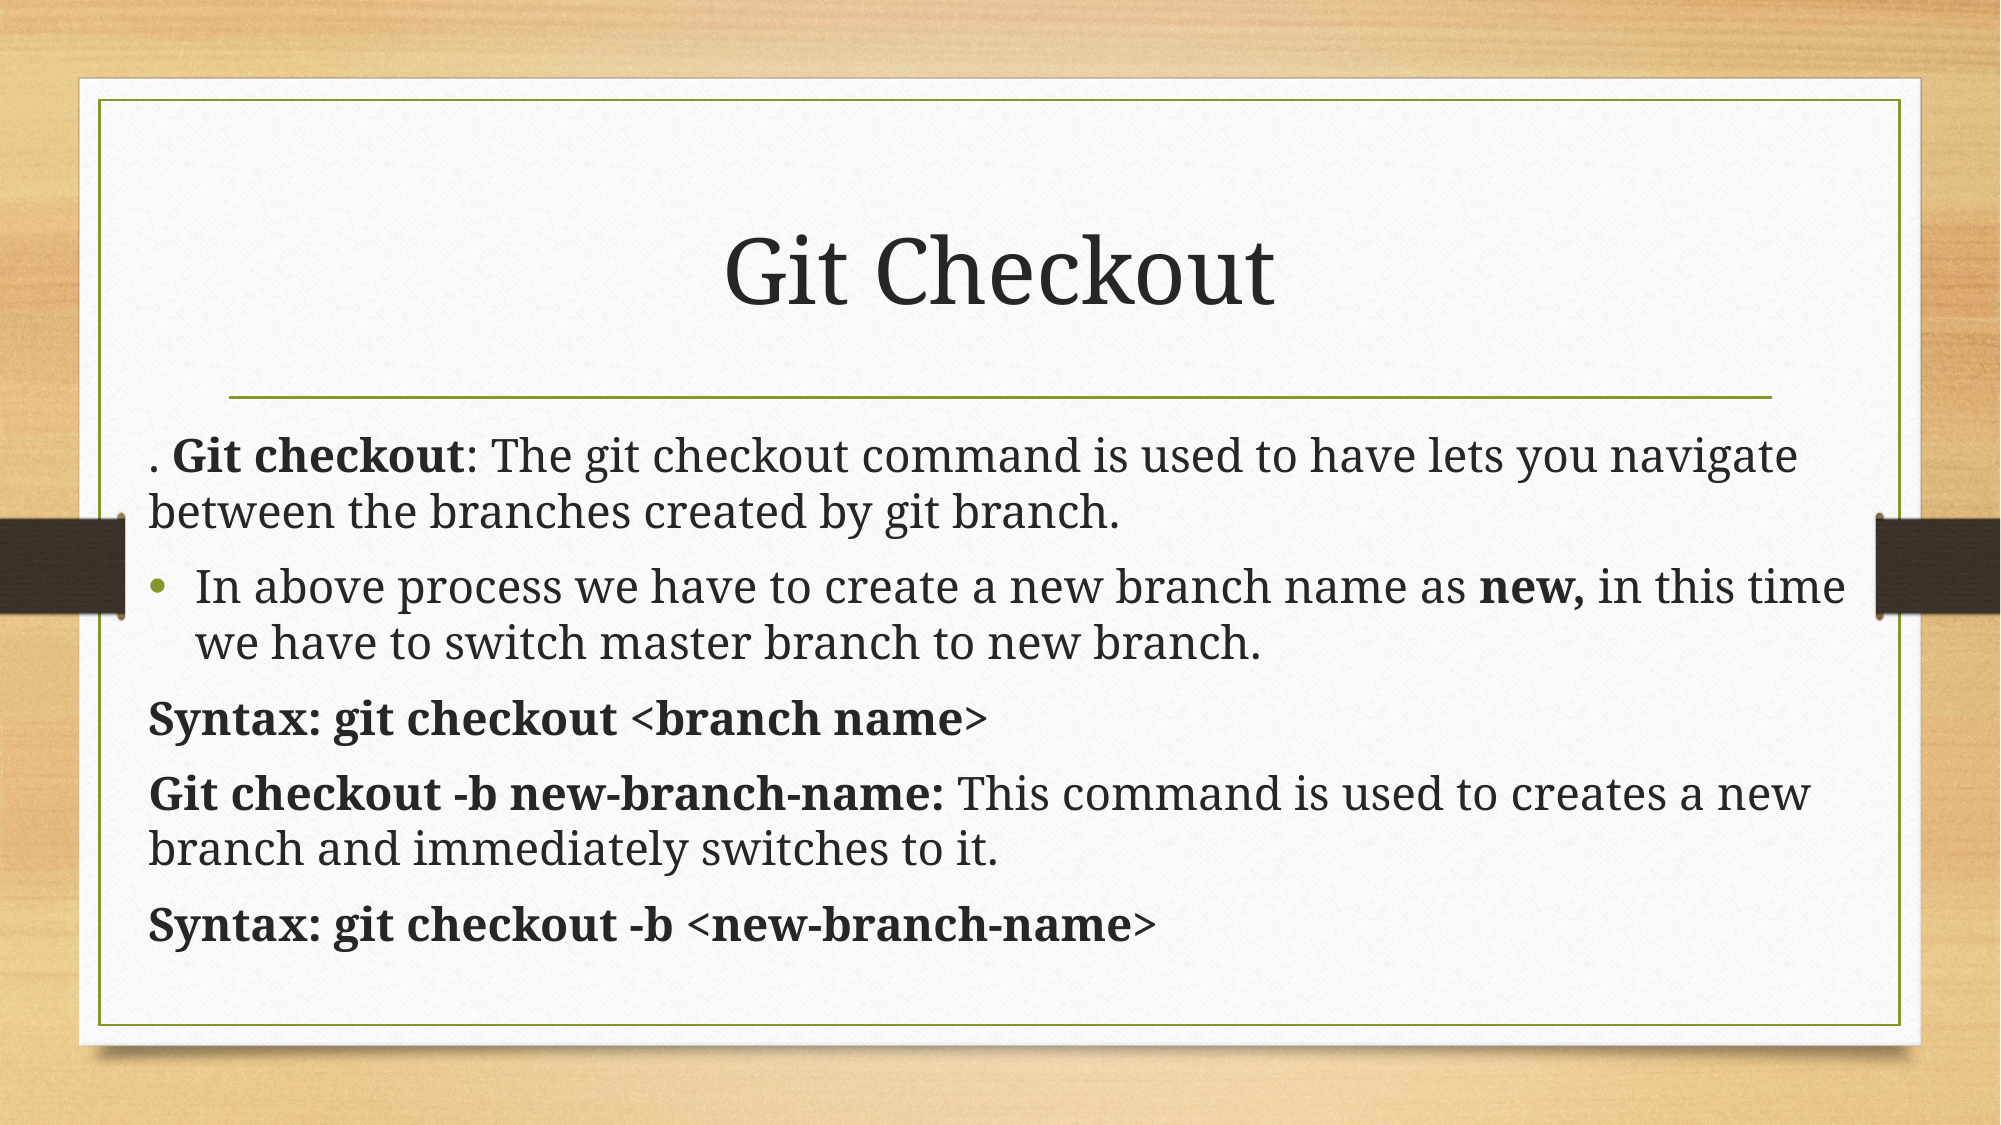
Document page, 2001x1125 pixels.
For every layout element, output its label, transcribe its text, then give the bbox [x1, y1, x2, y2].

picture [0, 0, 2001, 1125]
list . Git checkout: The git checkout command is used to have lets you navigate between the branches created by git branch. In above process we have to create a new branch name as new, in this time we have to switch master branch to new branch. Syntax: git checkout <branch name> Git checkout -b new-branch-name: This command is used to creates a new branch and immediately switches to it. Syntax: git checkout -b <new-branch-name> [133, 419, 1872, 964]
title Git Checkout [212, 161, 1788, 375]
